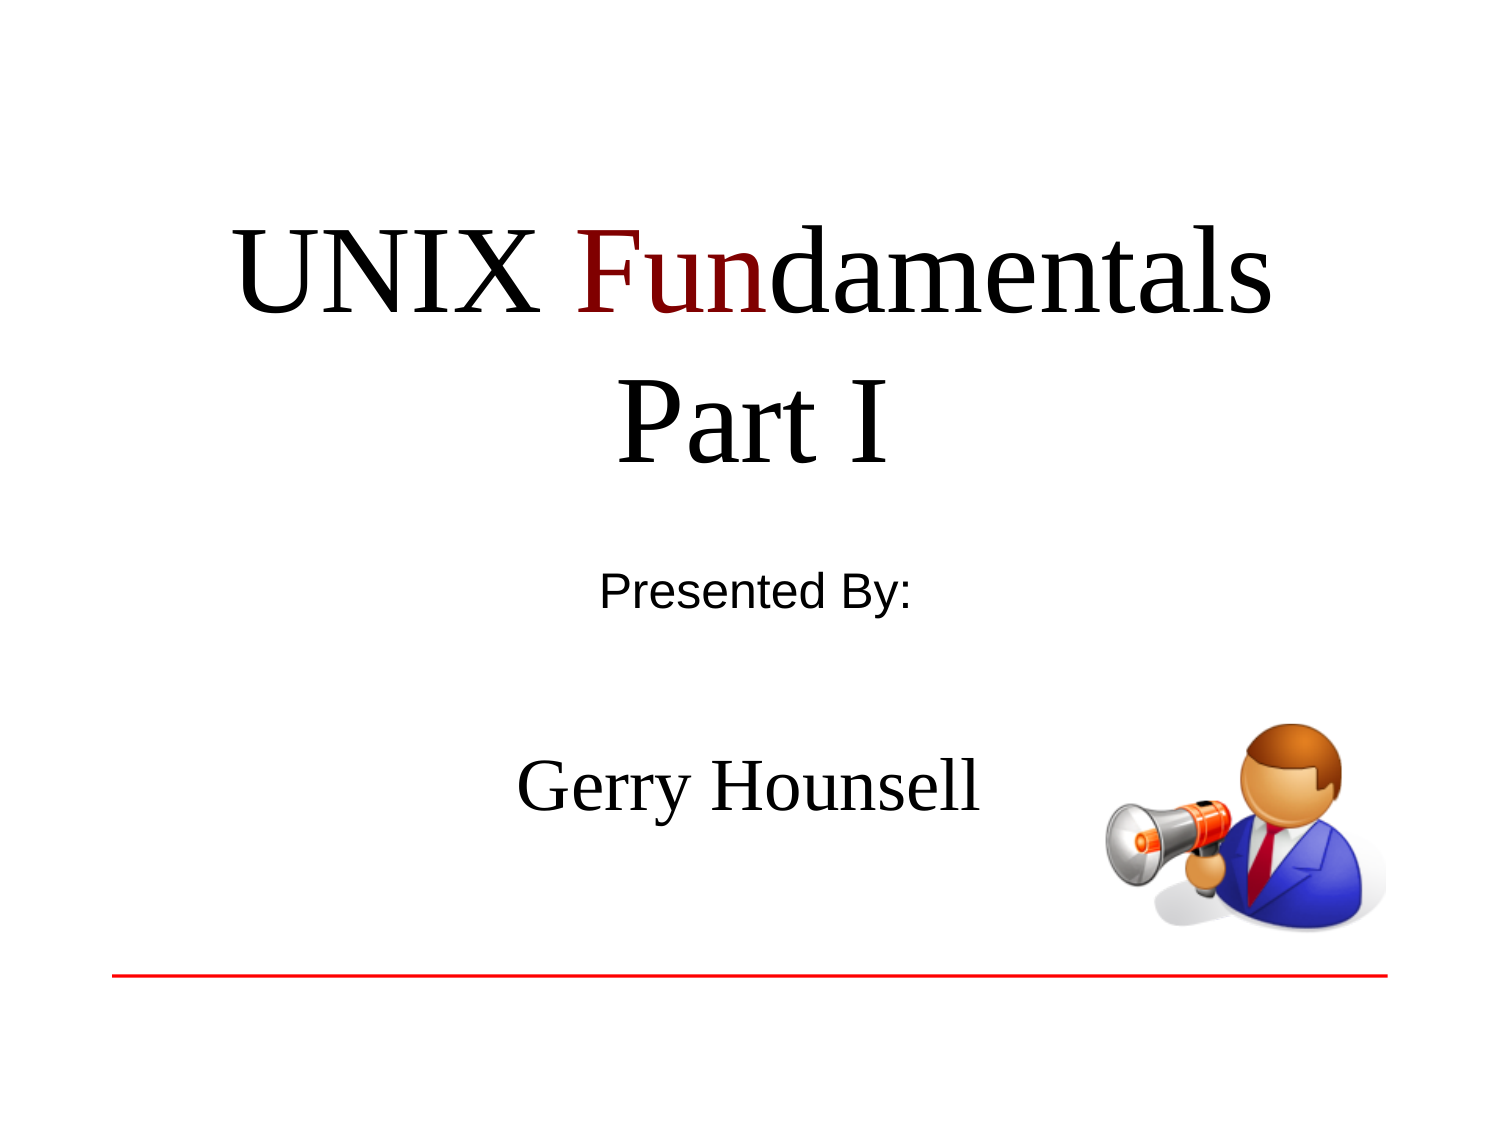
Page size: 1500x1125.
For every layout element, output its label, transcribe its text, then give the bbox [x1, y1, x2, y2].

picture [1104, 680, 1386, 962]
text_box UNIX Fundamentals Part I [115, 243, 1391, 431]
text_box Gerry Hounsell [502, 727, 997, 833]
text_box Presented By: [135, 550, 1376, 626]
